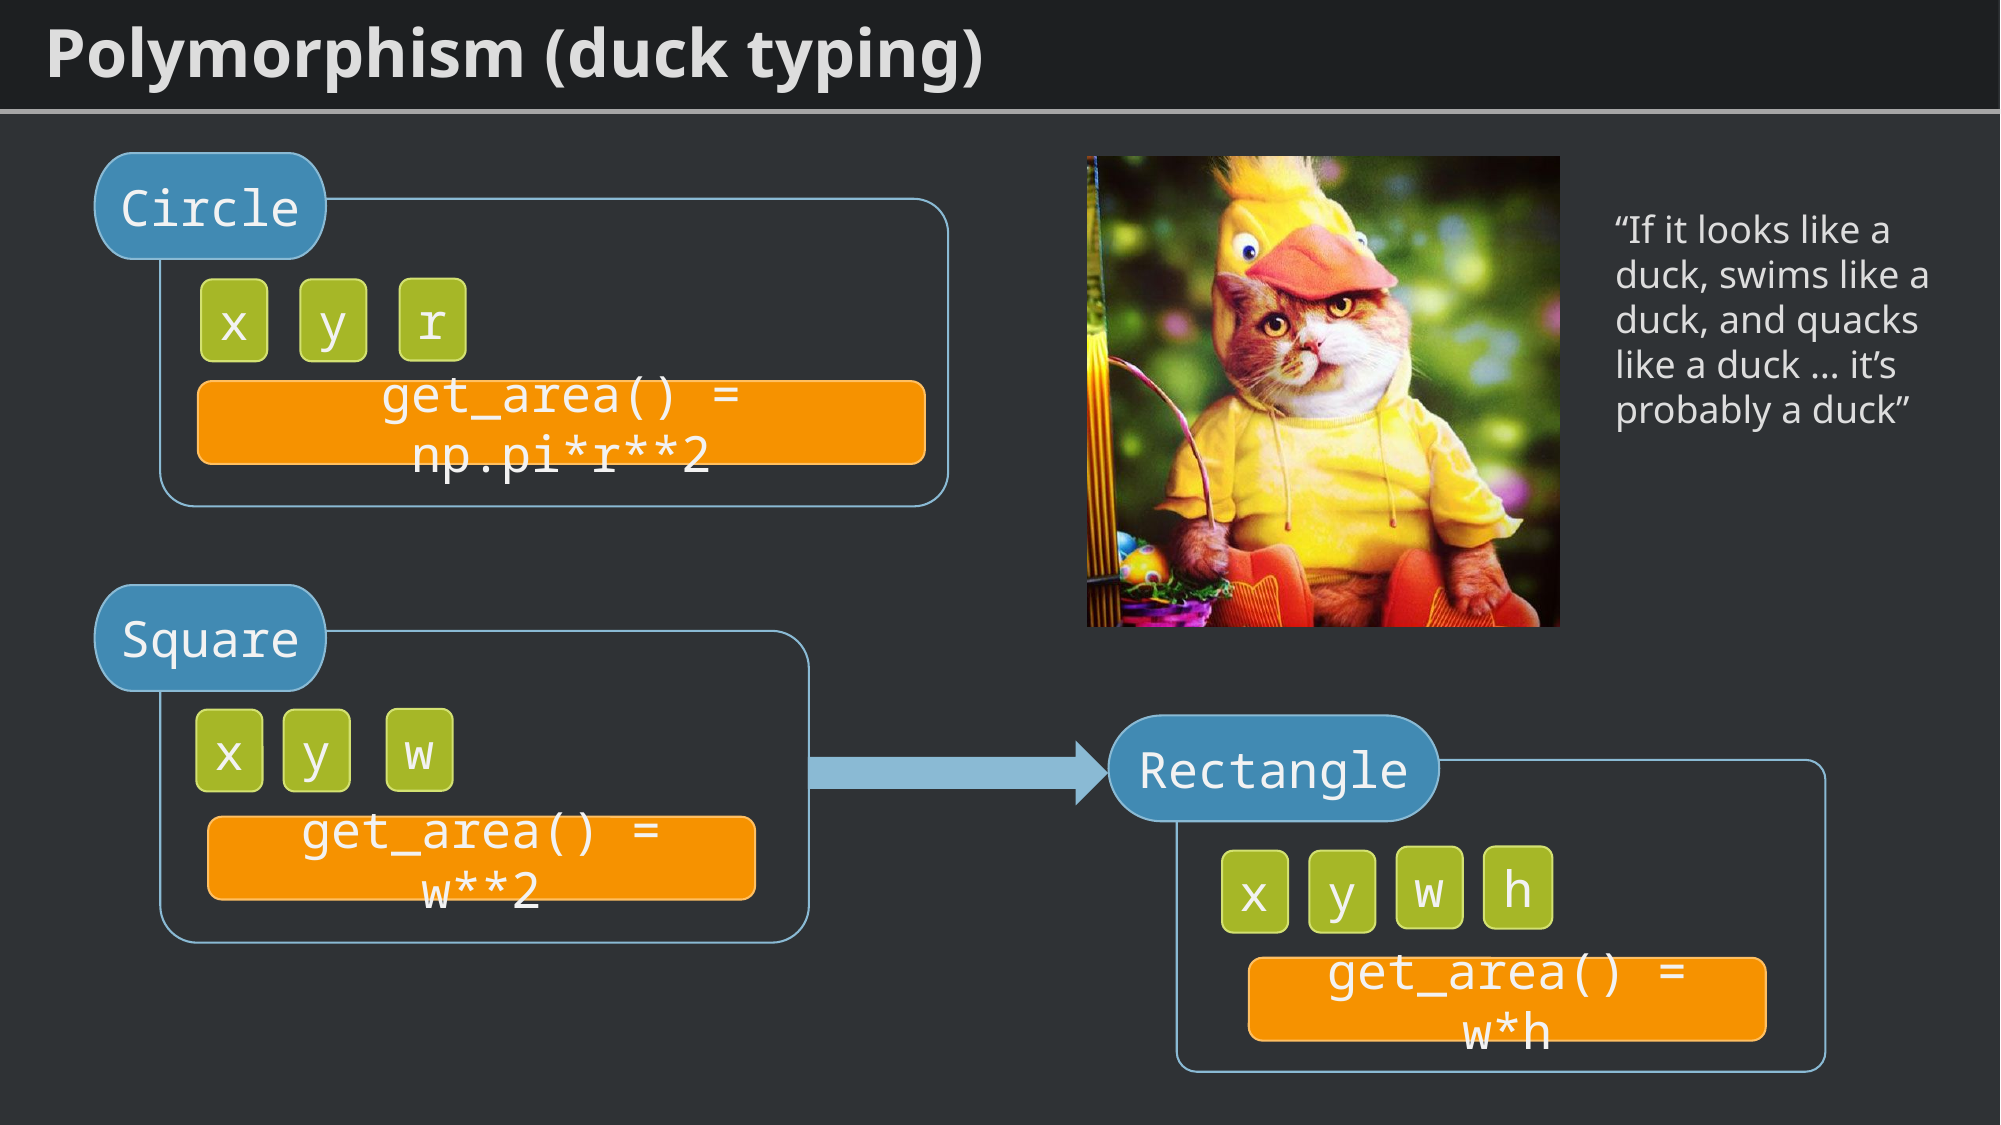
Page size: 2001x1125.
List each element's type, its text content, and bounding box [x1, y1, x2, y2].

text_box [95, 152, 949, 507]
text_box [1087, 156, 1956, 627]
title Polymorphism (duck typing) [29, 0, 1908, 112]
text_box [95, 584, 1826, 1072]
